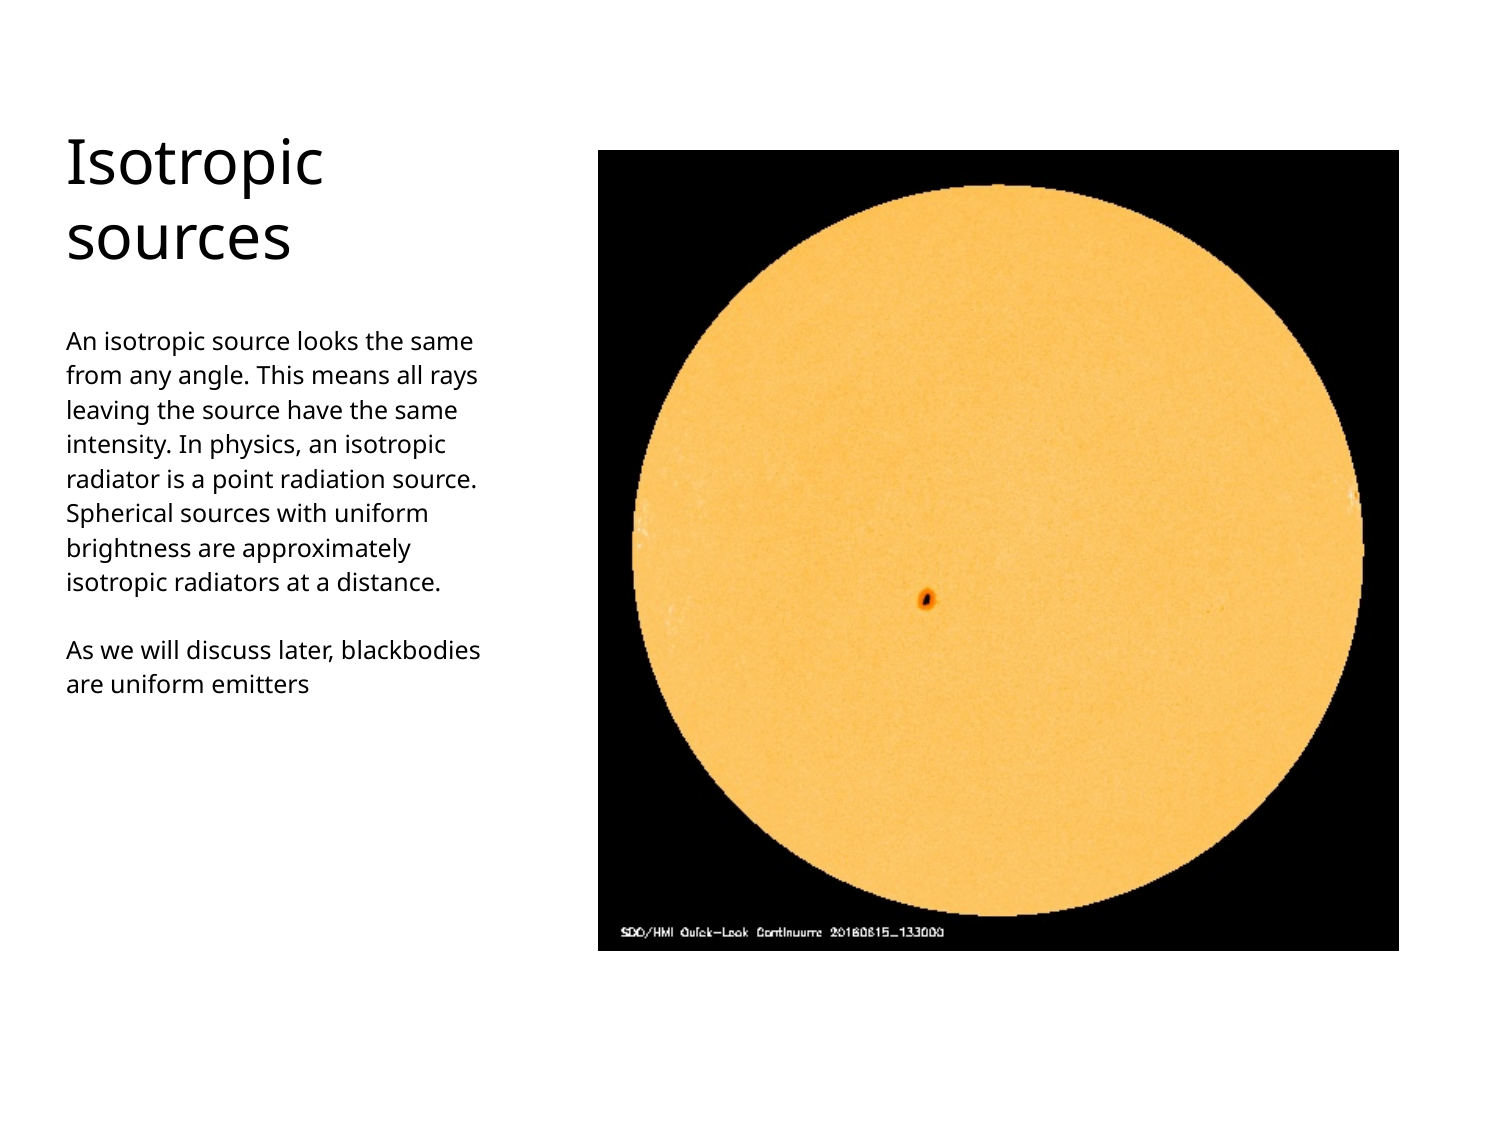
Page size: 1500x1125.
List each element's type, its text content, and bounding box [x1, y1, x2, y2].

title Isotropic sources [51, 121, 512, 287]
picture [598, 150, 1399, 952]
list An isotropic source looks the same from any angle. This means all rays leaving the source have the same intensity. In physics, an isotropic radiator is a point radiation source. Spherical sources with uniform brightness are approximately isotropic radiators at a distance. As we will discuss later, blackbodies are uniform emitters [51, 306, 512, 916]
